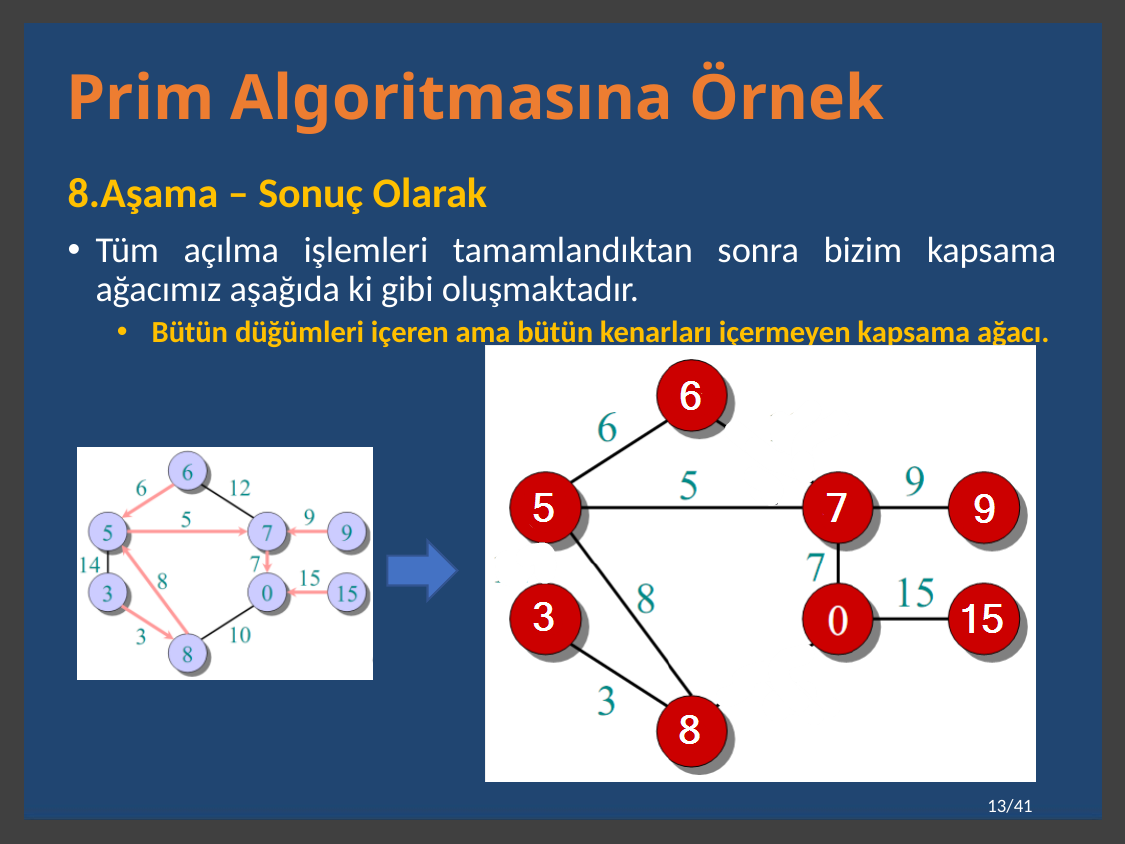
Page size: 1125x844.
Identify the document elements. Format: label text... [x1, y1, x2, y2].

picture [24, 23, 1102, 820]
slide_number 13/41 [794, 820, 1048, 827]
